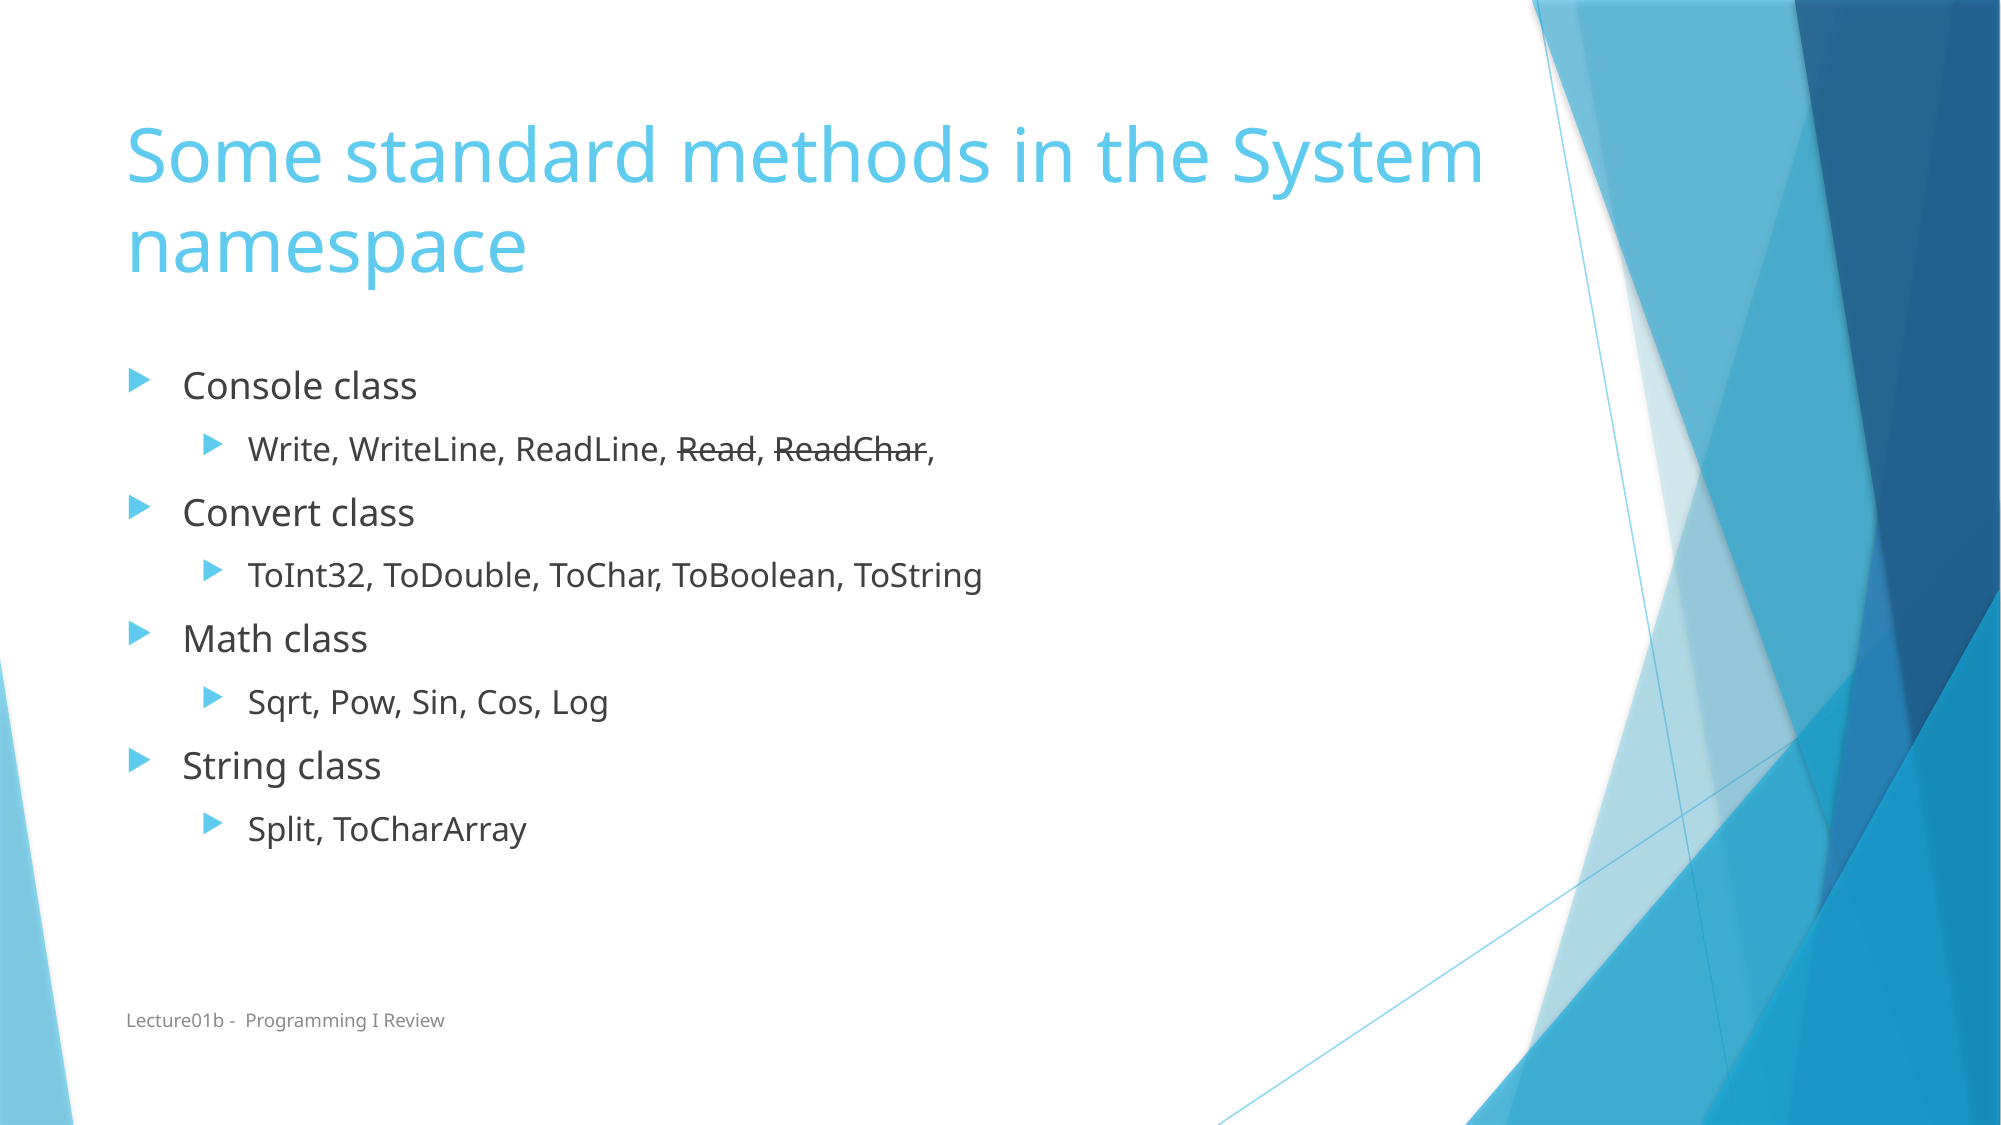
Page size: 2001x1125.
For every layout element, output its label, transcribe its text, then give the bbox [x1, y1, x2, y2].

list Console class Write, WriteLine, ReadLine, Read, ReadChar, Convert class ToInt32, ToDouble, ToChar, ToBoolean, ToString Math class Sqrt, Pow, Sin, Cos, Log String class Split, ToCharArray [111, 354, 1522, 992]
footer Lecture01b - Programming I Review [111, 991, 1145, 1051]
title Some standard methods in the System namespace [111, 99, 1522, 317]
